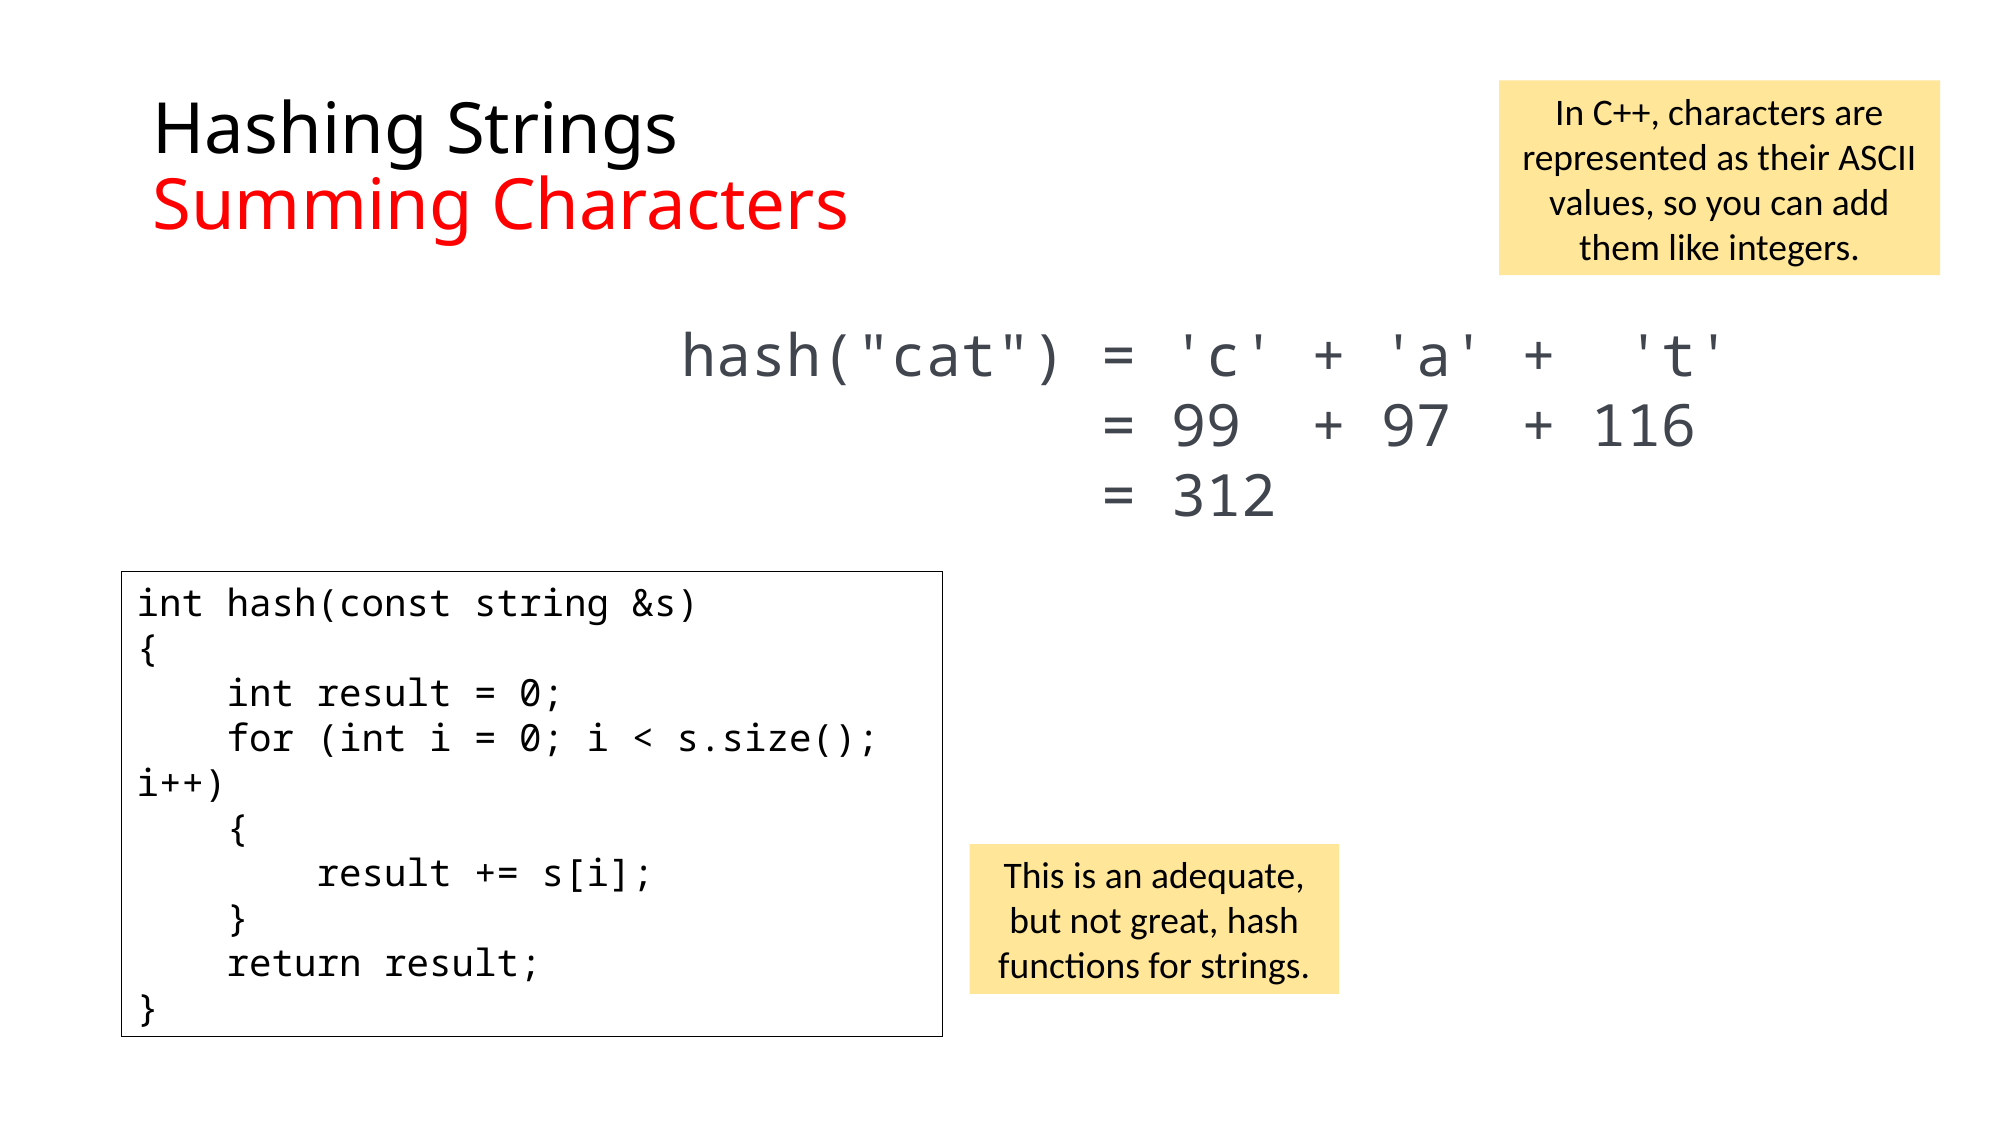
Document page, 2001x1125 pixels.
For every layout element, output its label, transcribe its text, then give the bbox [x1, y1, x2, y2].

text_box This is an adequate, but not great, hash functions for strings. [969, 844, 1340, 994]
text_box int hash(const string &s) { int result = 0; for (int i = 0; i < s.size(); i++) { result += s[i]; } return result; } [121, 571, 943, 1037]
text_box In C++, characters are represented as their ASCII values, so you can add them like integers. [1499, 80, 1941, 276]
text_box hash("cat") = 'c' + 'a' + 't' = 99 + 97 + 116 = 312 [666, 310, 1781, 536]
title Hashing Strings Summing Characters [137, 59, 889, 278]
